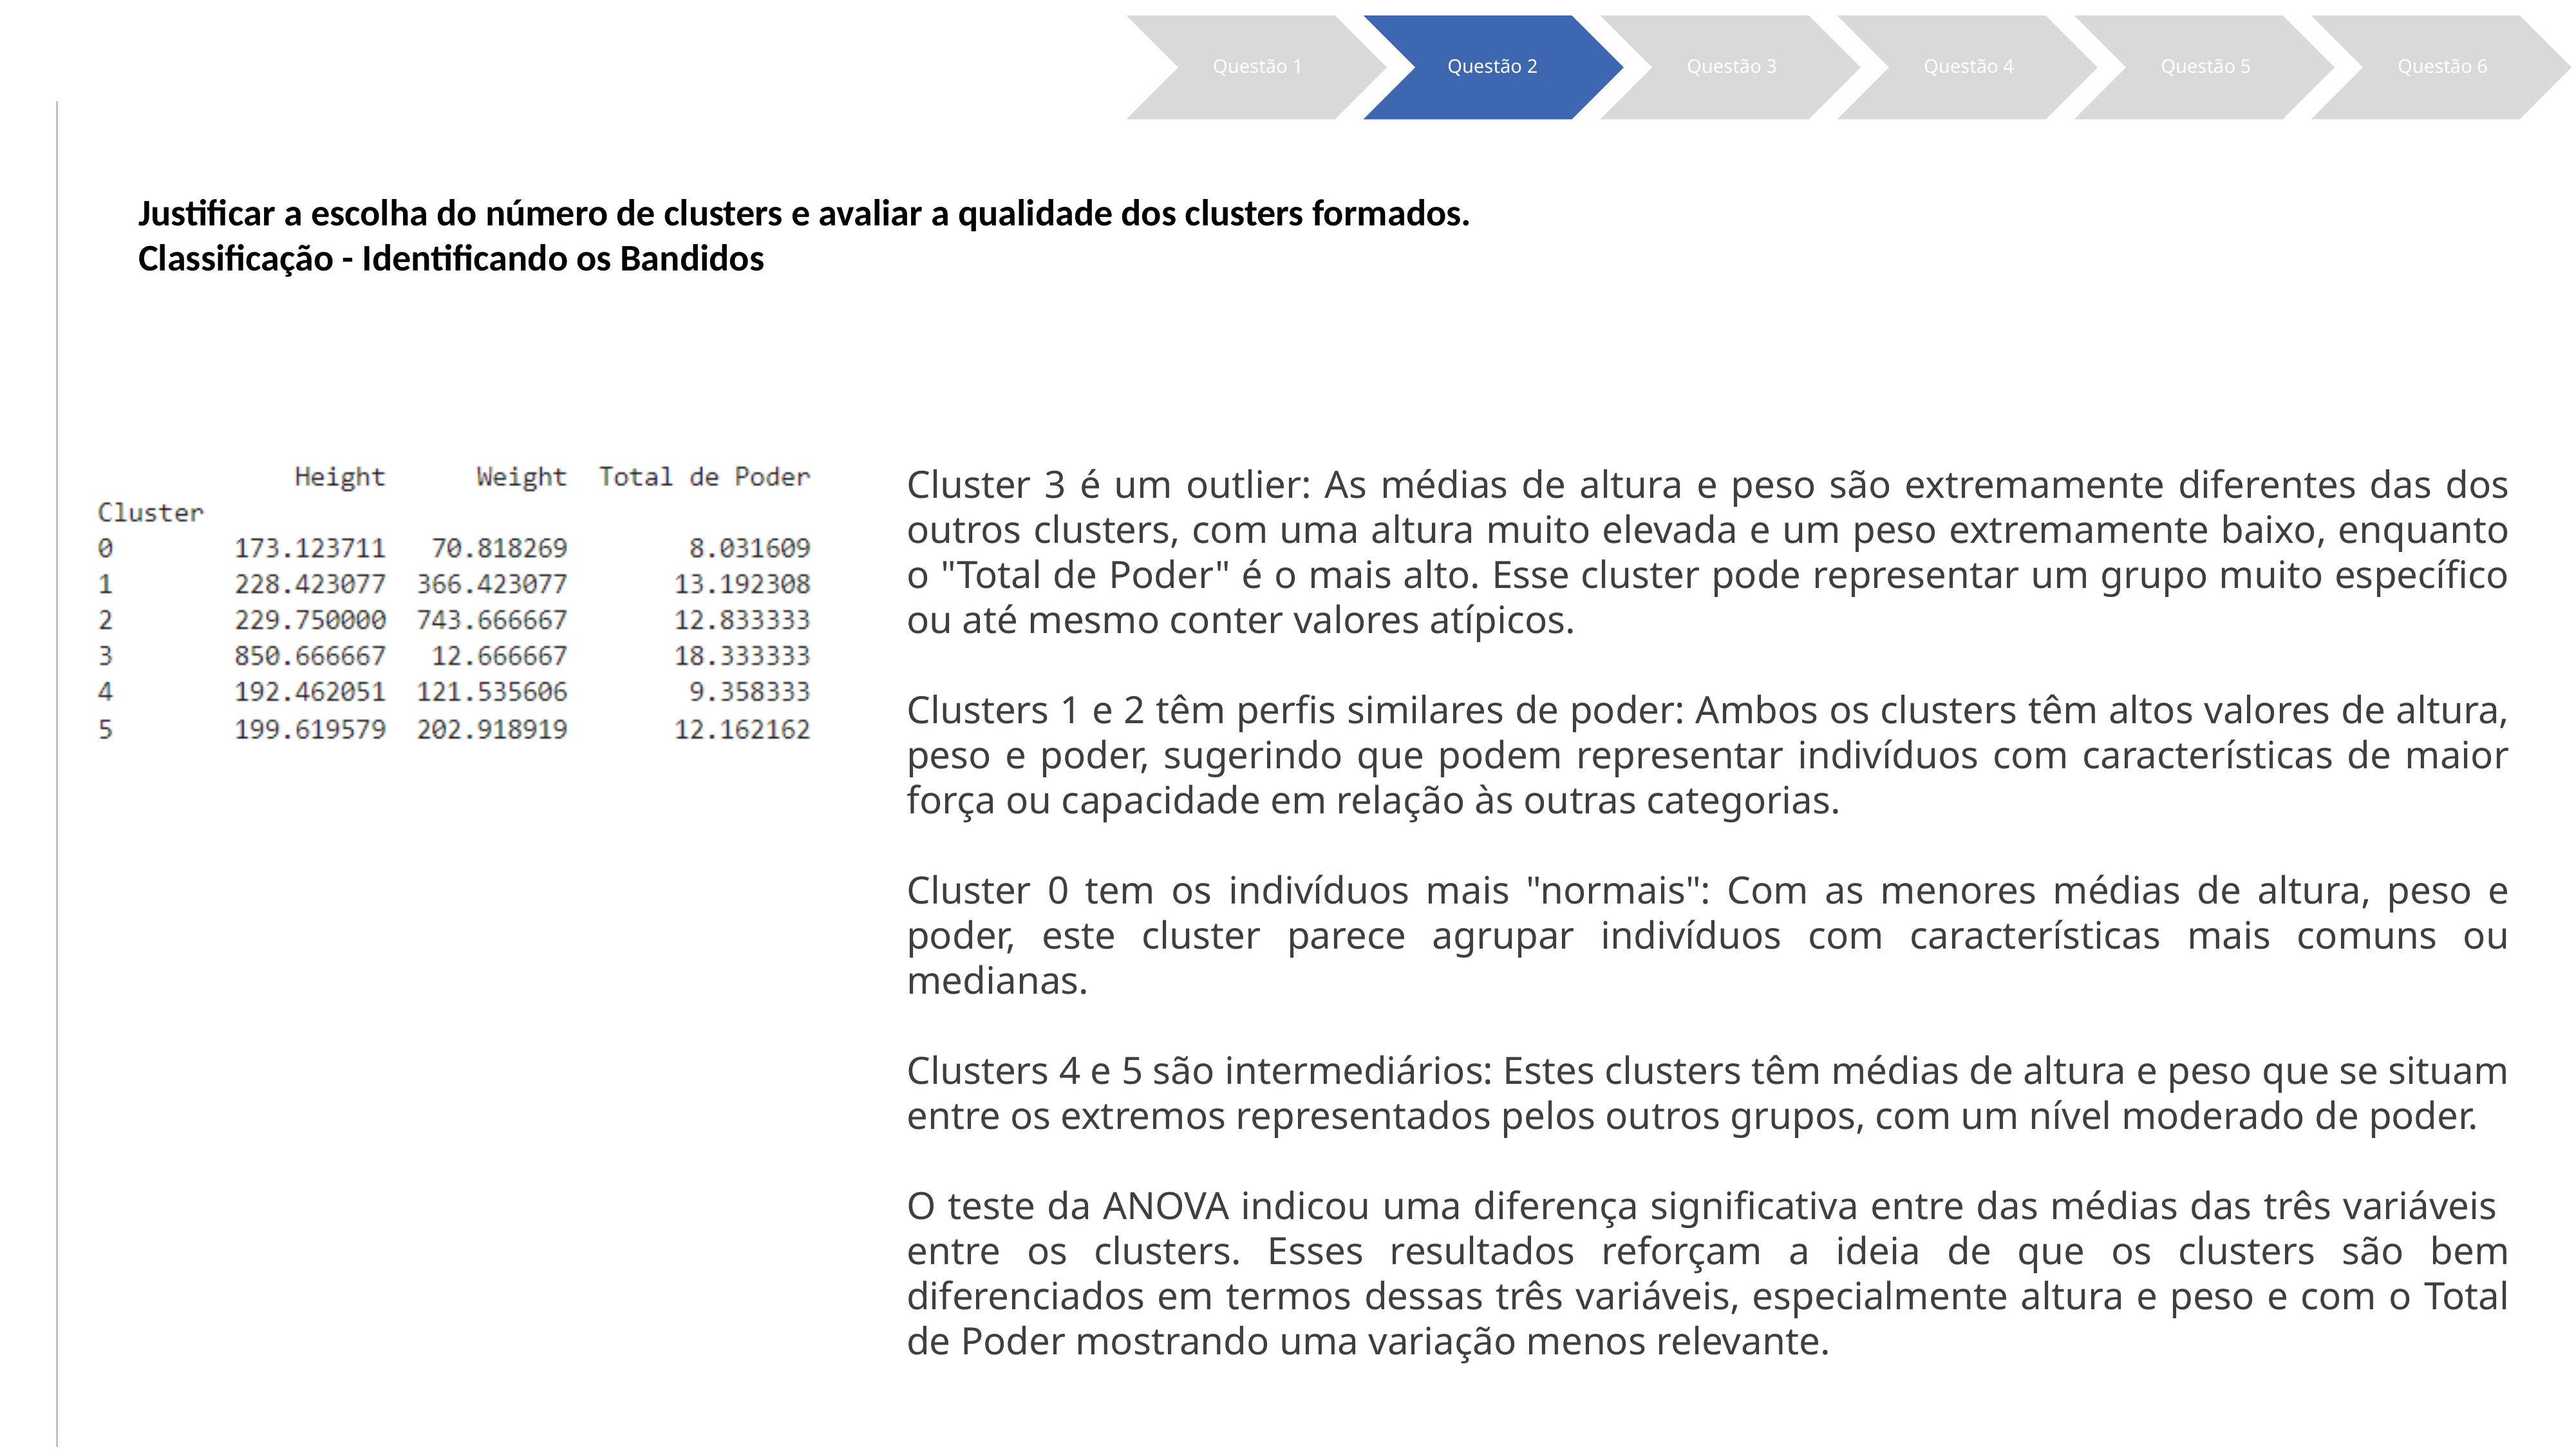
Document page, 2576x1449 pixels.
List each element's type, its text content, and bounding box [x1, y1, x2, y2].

text_box Cluster 3 é um outlier: As médias de altura e peso são extremamente diferentes das dos outros clusters, com uma altura muito elevada e um peso extremamente baixo, enquanto o "Total de Poder" é o mais alto. Esse cluster pode representar um grupo muito específico ou até mesmo conter valores atípicos. Clusters 1 e 2 têm perfis similares de poder: Ambos os clusters têm altos valores de altura, peso e poder, sugerindo que podem representar indivíduos com características de maior força ou capacidade em relação às outras categorias. Cluster 0 tem os indivíduos mais "normais": Com as menores médias de altura, peso e poder, este cluster parece agrupar indivíduos com características mais comuns ou medianas. Clusters 4 e 5 são intermediários: Estes clusters têm médias de altura e peso que se situam entre os extremos representados pelos outros grupos, com um nível moderado de poder. O teste da ANOVA indicou uma diferença significativa entre das médias das três variáveis entre os clusters. Esses resultados reforçam a ideia de que os clusters são bem diferenciados em termos dessas três variáveis, especialmente altura e peso e com o Total de Poder mostrando uma variação menos relevante. [897, 456, 2519, 1367]
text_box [1123, 9, 2573, 126]
text_box Justificar a escolha do número de clusters e avaliar a qualidade dos clusters formados. Classificação - Identificando os Bandidos [129, 183, 1670, 328]
picture [80, 456, 837, 764]
